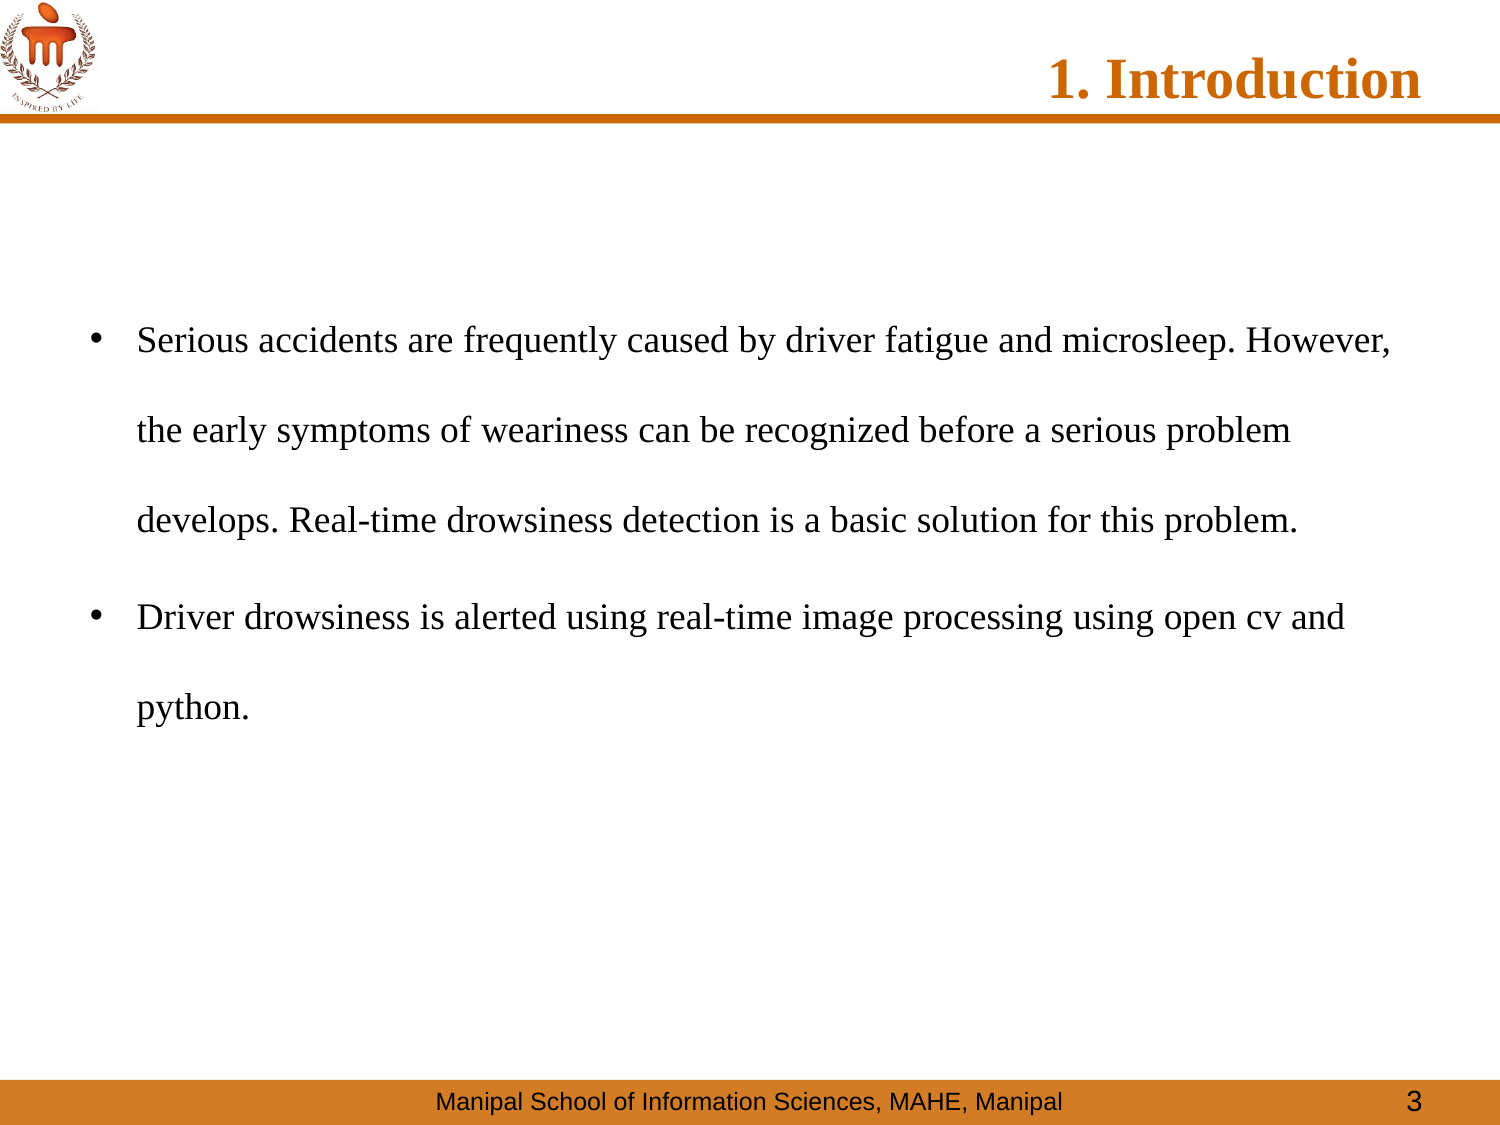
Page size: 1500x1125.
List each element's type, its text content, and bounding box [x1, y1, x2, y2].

picture [0, 2, 99, 112]
text_box 1. Introduction [87, 32, 1438, 220]
list Serious accidents are frequently caused by driver fatigue and microsleep. However, the early symptoms of weariness can be recognized before a serious problem develops. Real-time drowsiness detection is a basic solution for this problem. Driver drowsiness is alerted using real-time image processing using open cv and python. [75, 262, 1425, 1005]
slide_number 3 [1087, 1074, 1438, 1125]
